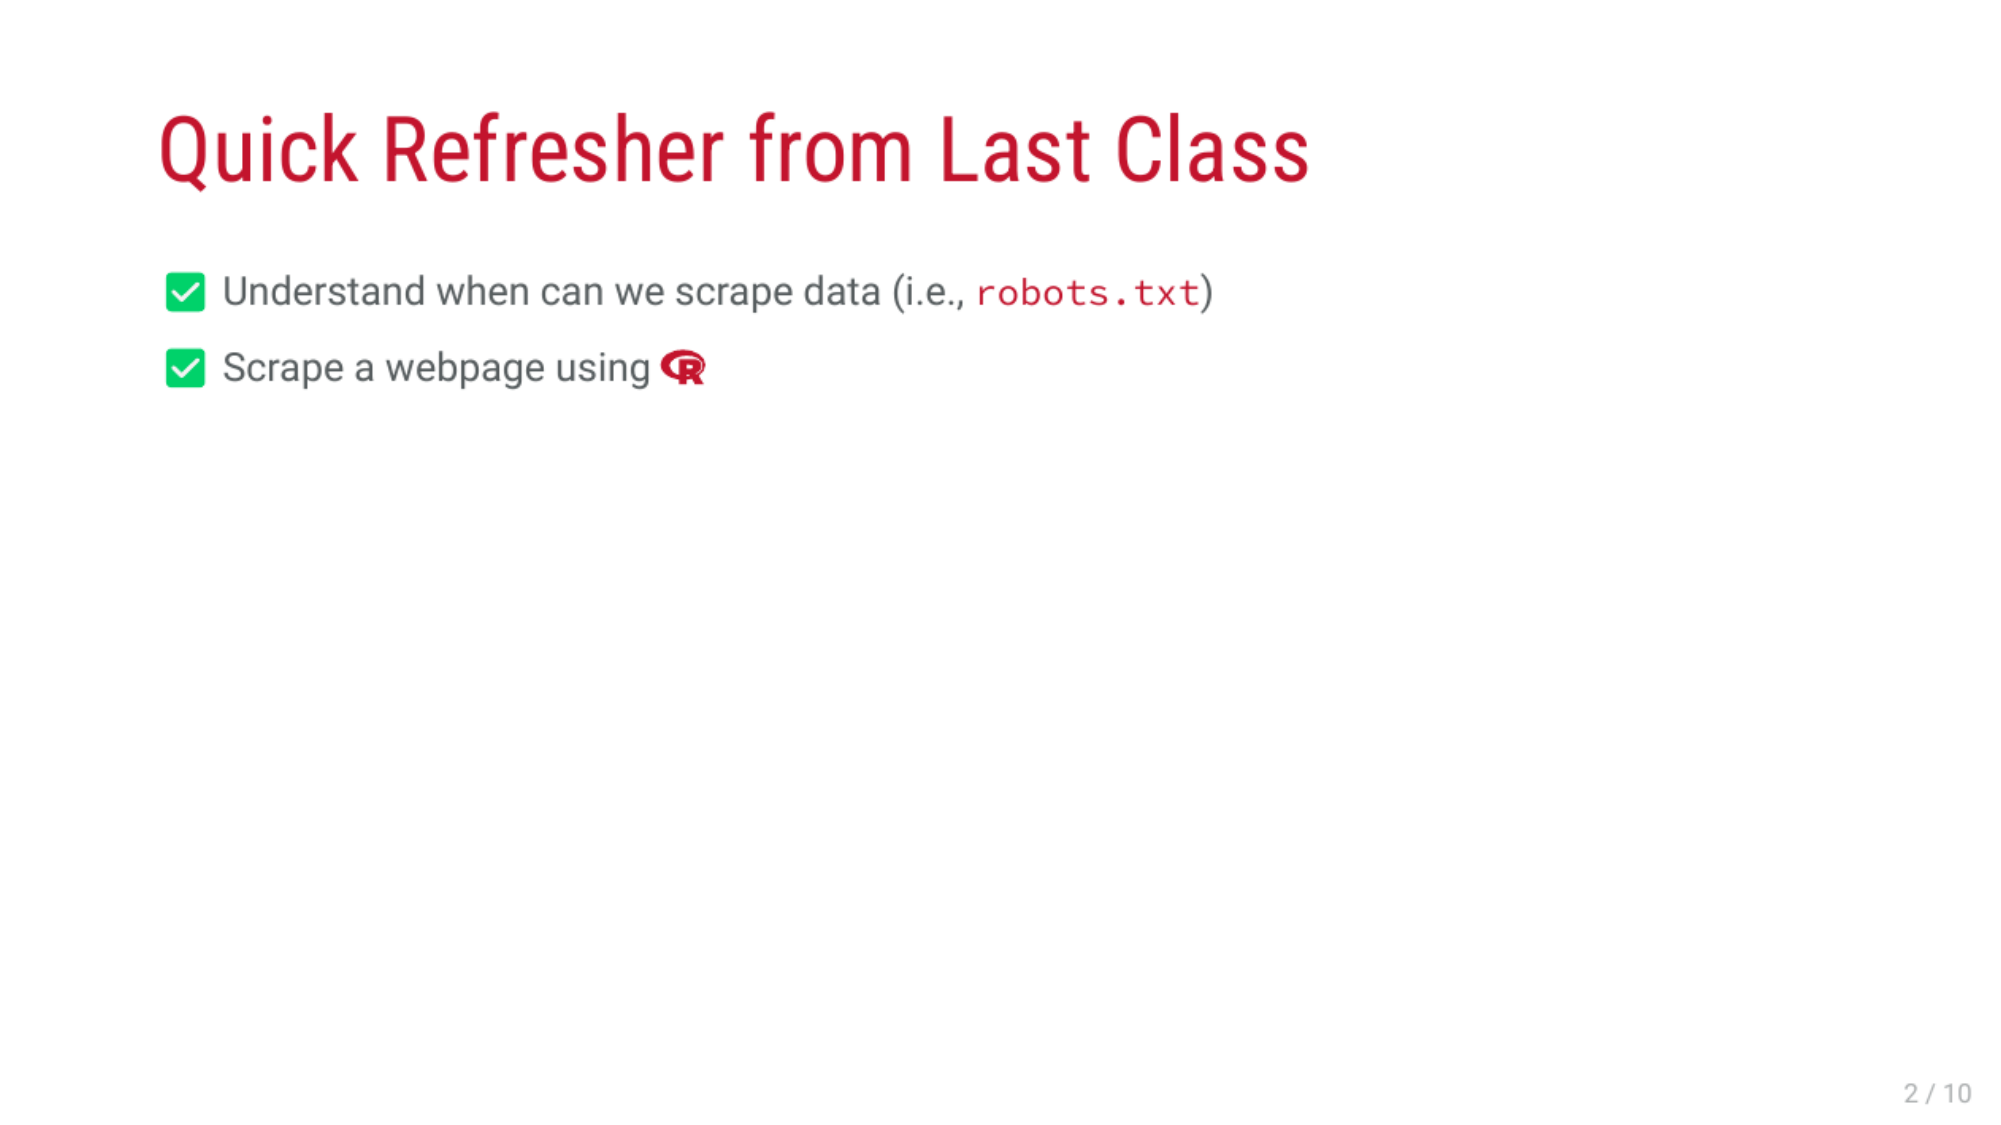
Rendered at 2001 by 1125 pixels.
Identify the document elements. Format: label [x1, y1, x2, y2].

list [0, 0, 2000, 1125]
